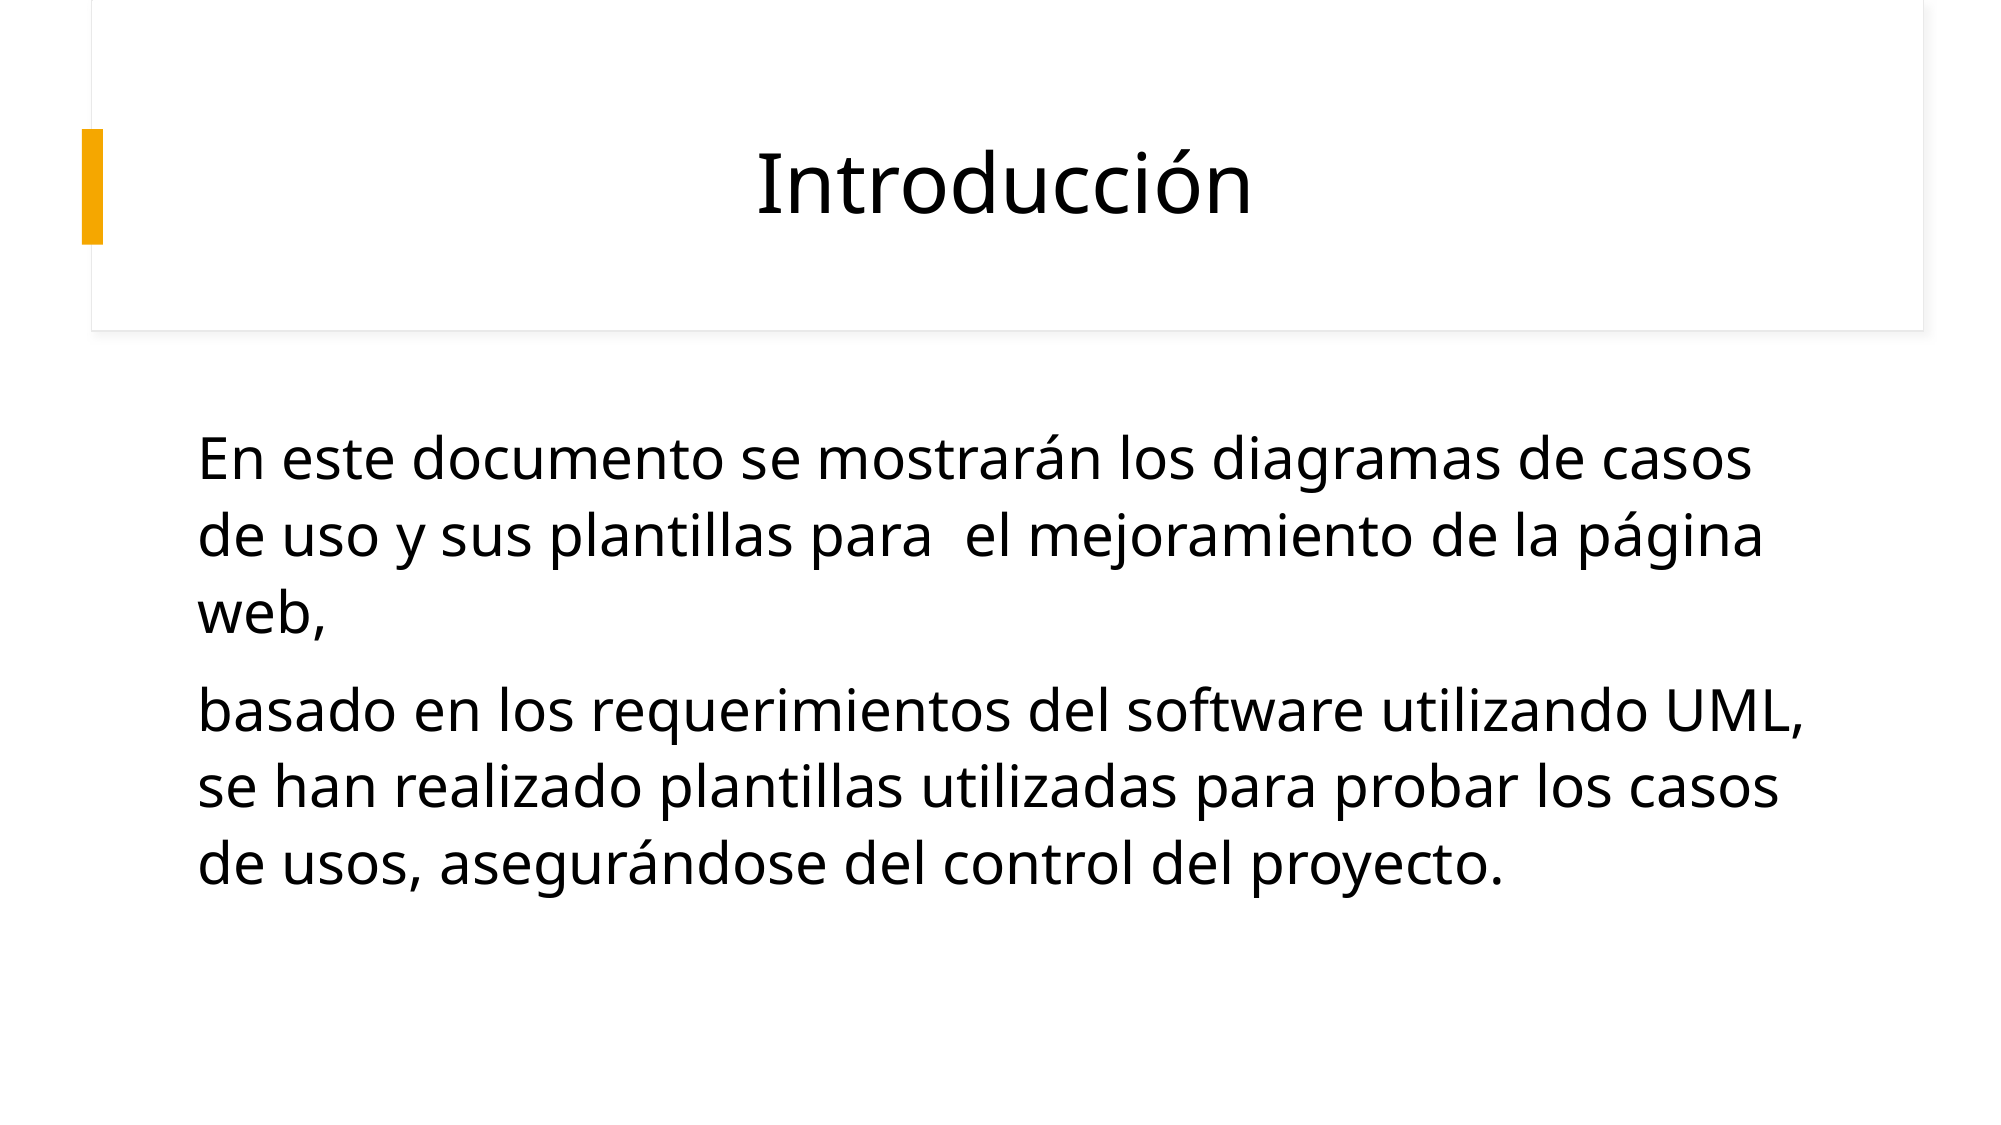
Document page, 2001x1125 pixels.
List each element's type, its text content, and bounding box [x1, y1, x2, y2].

title Introducción [183, 90, 1851, 284]
list En este documento se mostrarán los diagramas de casos de uso y sus plantillas para el mejoramiento de la página web, basado en los requerimientos del software utilizando UML, se han realizado plantillas utilizadas para probar los casos de usos, asegurándose del control del proyecto. [183, 406, 1851, 1013]
